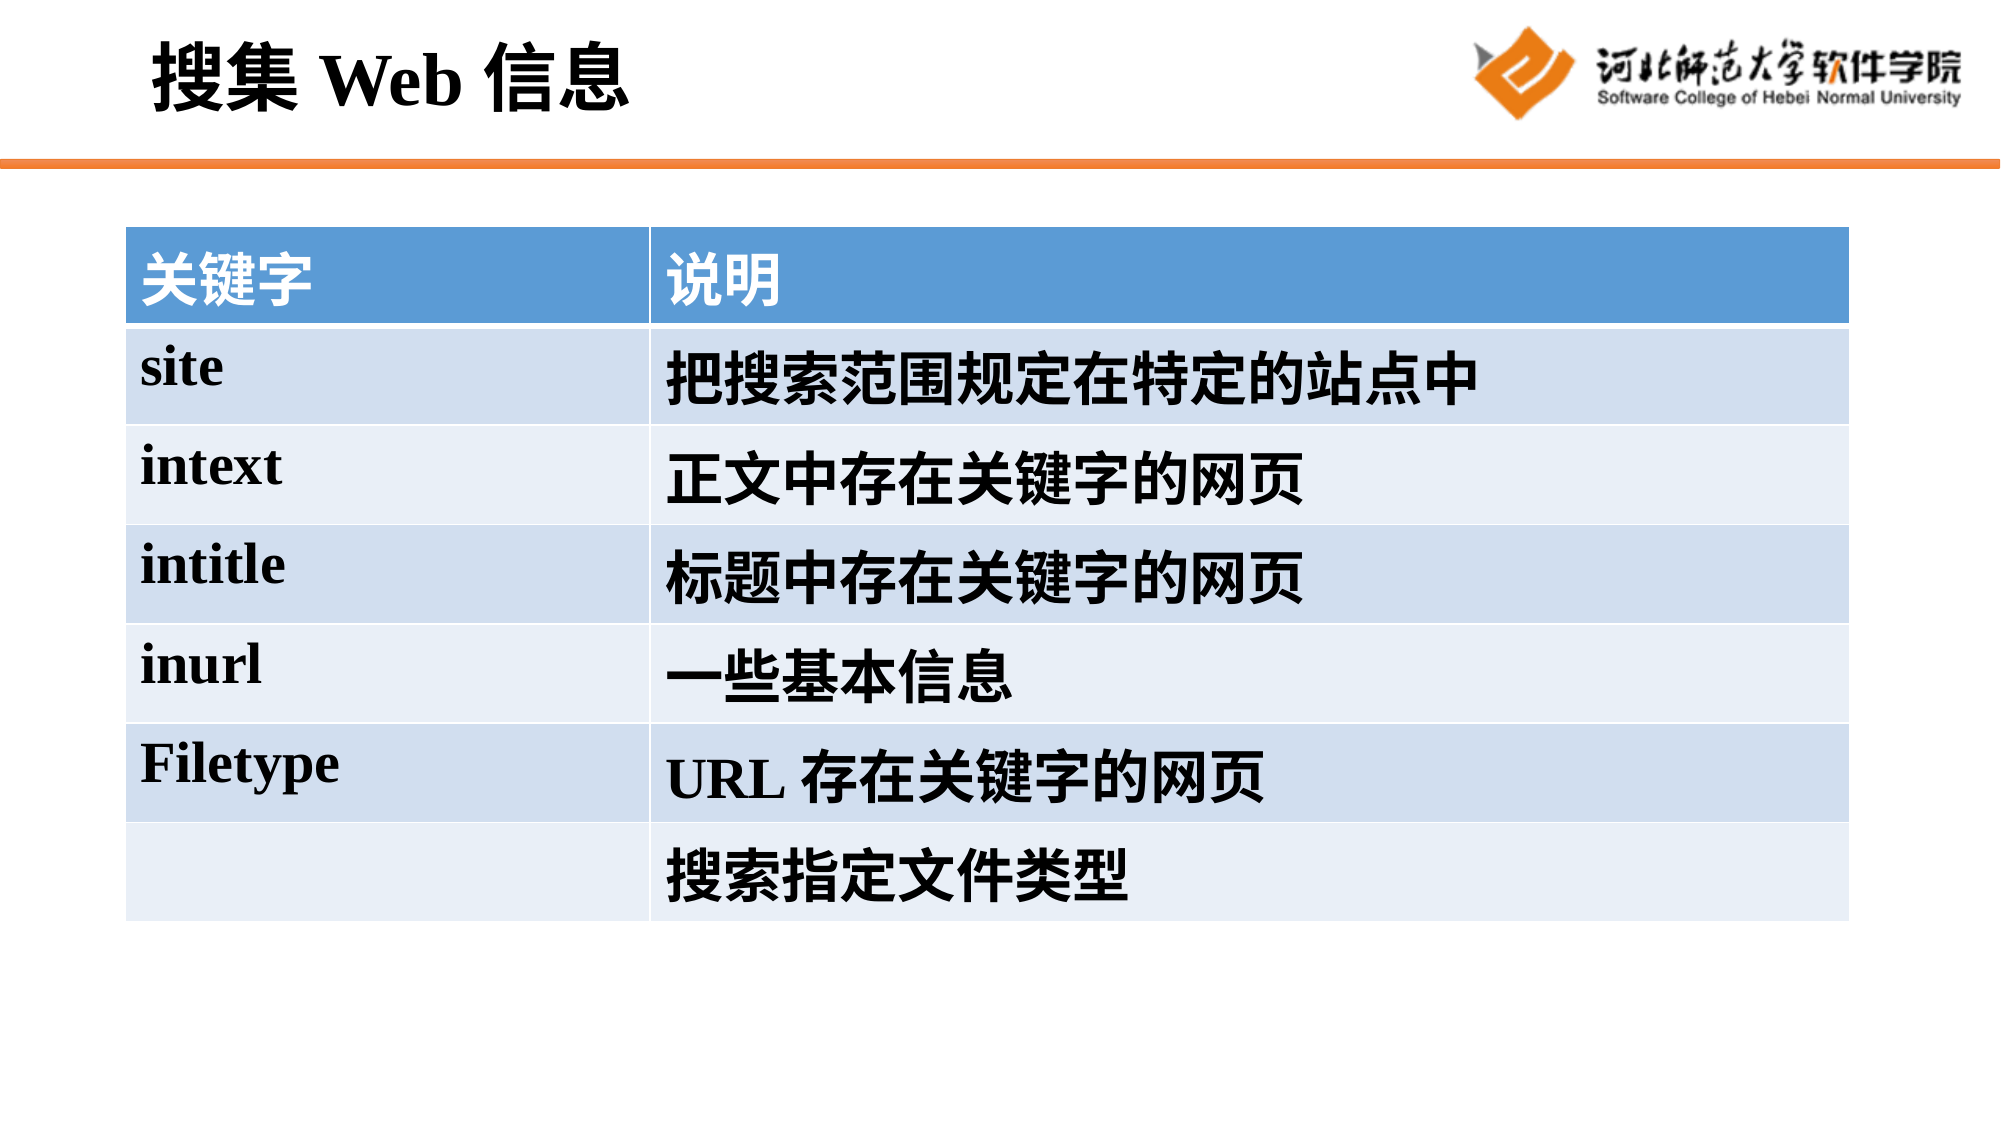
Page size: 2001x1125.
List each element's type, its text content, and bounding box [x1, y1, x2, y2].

table_header 说明 [651, 227, 1849, 323]
table_cell inurl [126, 625, 649, 722]
title 搜集Web信息 [135, 8, 1861, 155]
table_cell [126, 823, 649, 921]
table_cell Filetype [126, 724, 649, 822]
picture [1861, 18, 1988, 126]
table_cell site [126, 329, 649, 424]
table_cell 标题中存在关键字的网页 [651, 525, 1849, 623]
table_cell 搜索指定文件类型 [651, 823, 1849, 921]
table_cell 正文中存在关键字的网页 [651, 426, 1849, 524]
table_cell intext [126, 426, 649, 524]
table_cell 把搜索范围规定在特定的站点中 [651, 329, 1849, 424]
table_cell 一些基本信息 [651, 625, 1849, 722]
table_cell URL存在关键字的网页 [651, 724, 1849, 822]
table_cell intitle [126, 525, 649, 623]
table_header 关键字 [126, 227, 649, 323]
